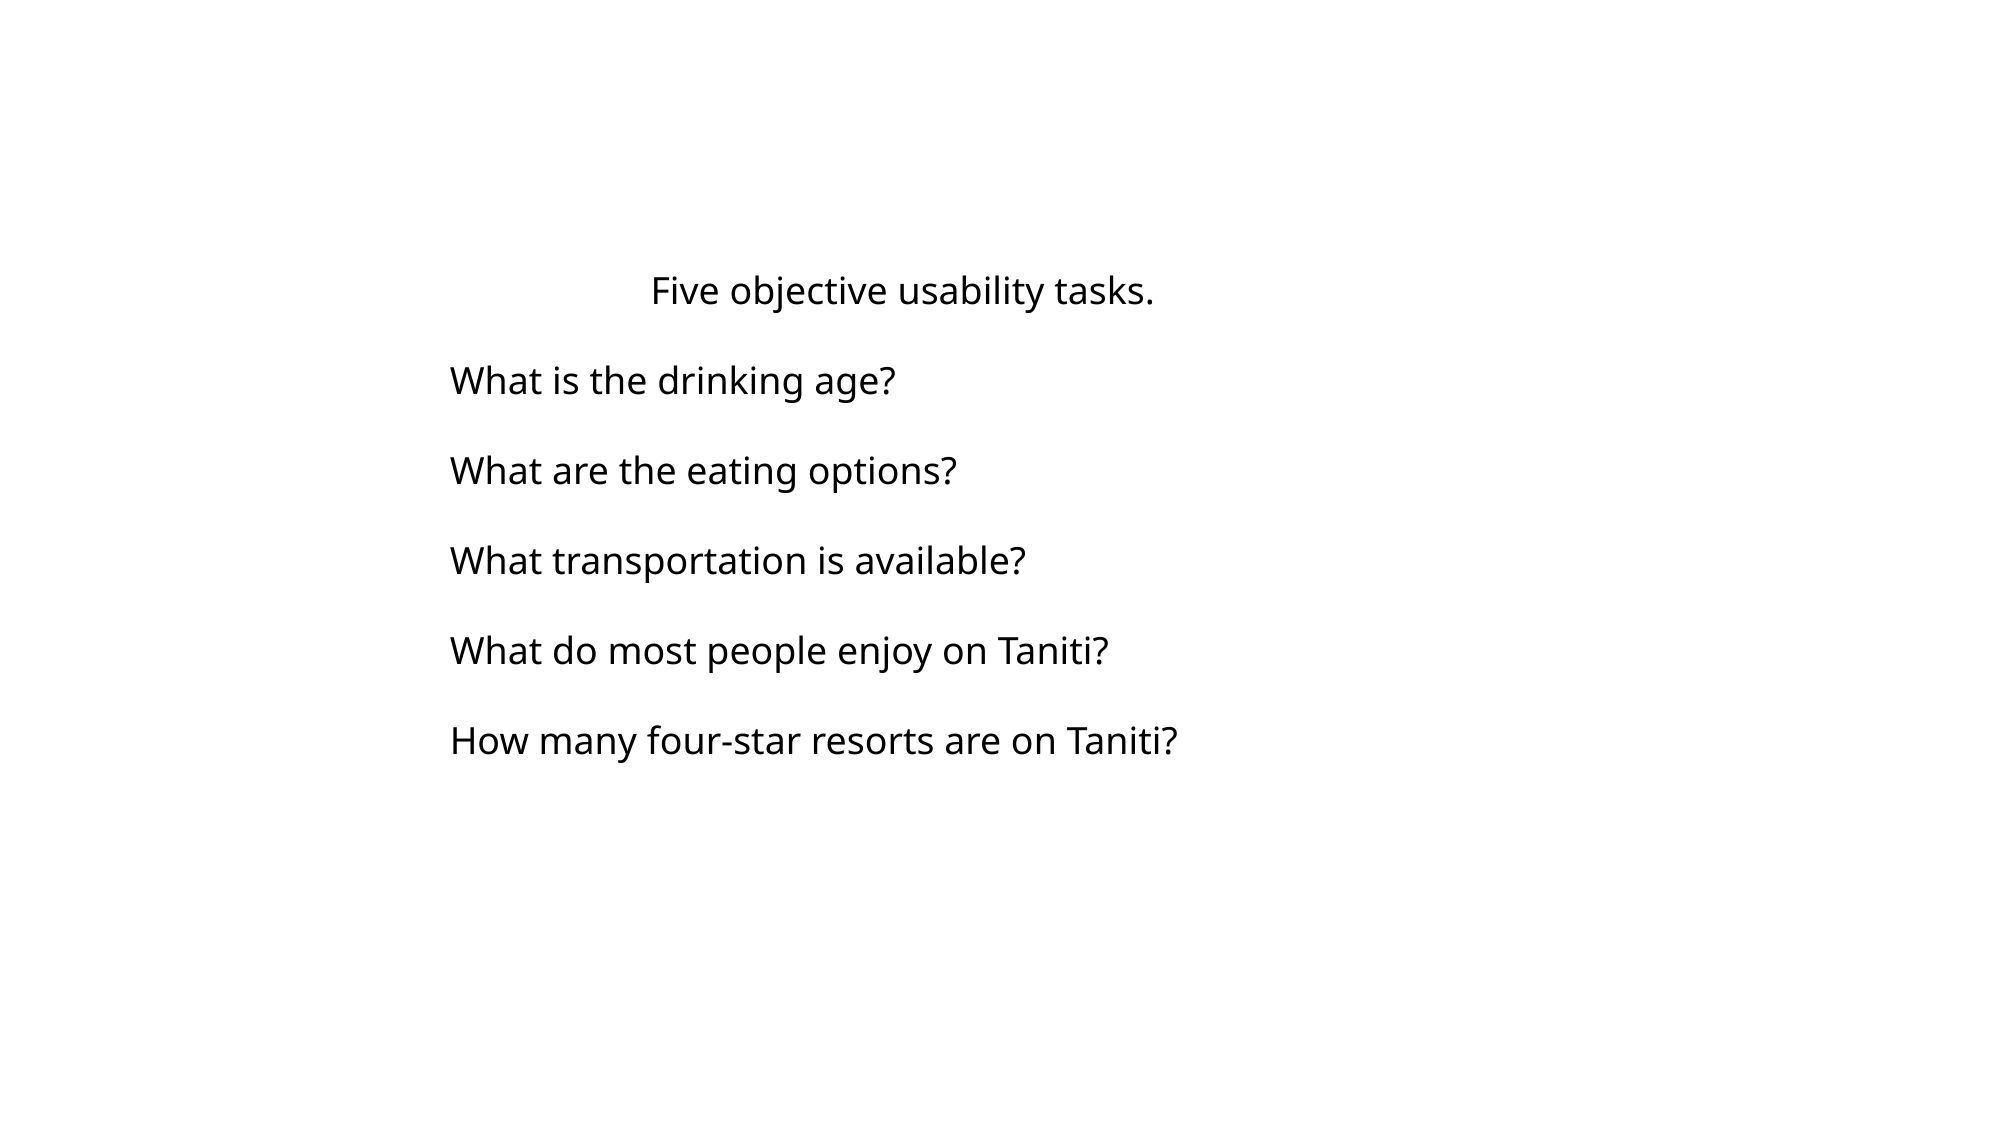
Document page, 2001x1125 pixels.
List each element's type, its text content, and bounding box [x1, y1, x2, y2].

text_box Five objective usability tasks. What is the drinking age? What are the eating options? What transportation is available? What do most people enjoy on Taniti? How many four-star resorts are on Taniti? [434, 259, 1371, 770]
